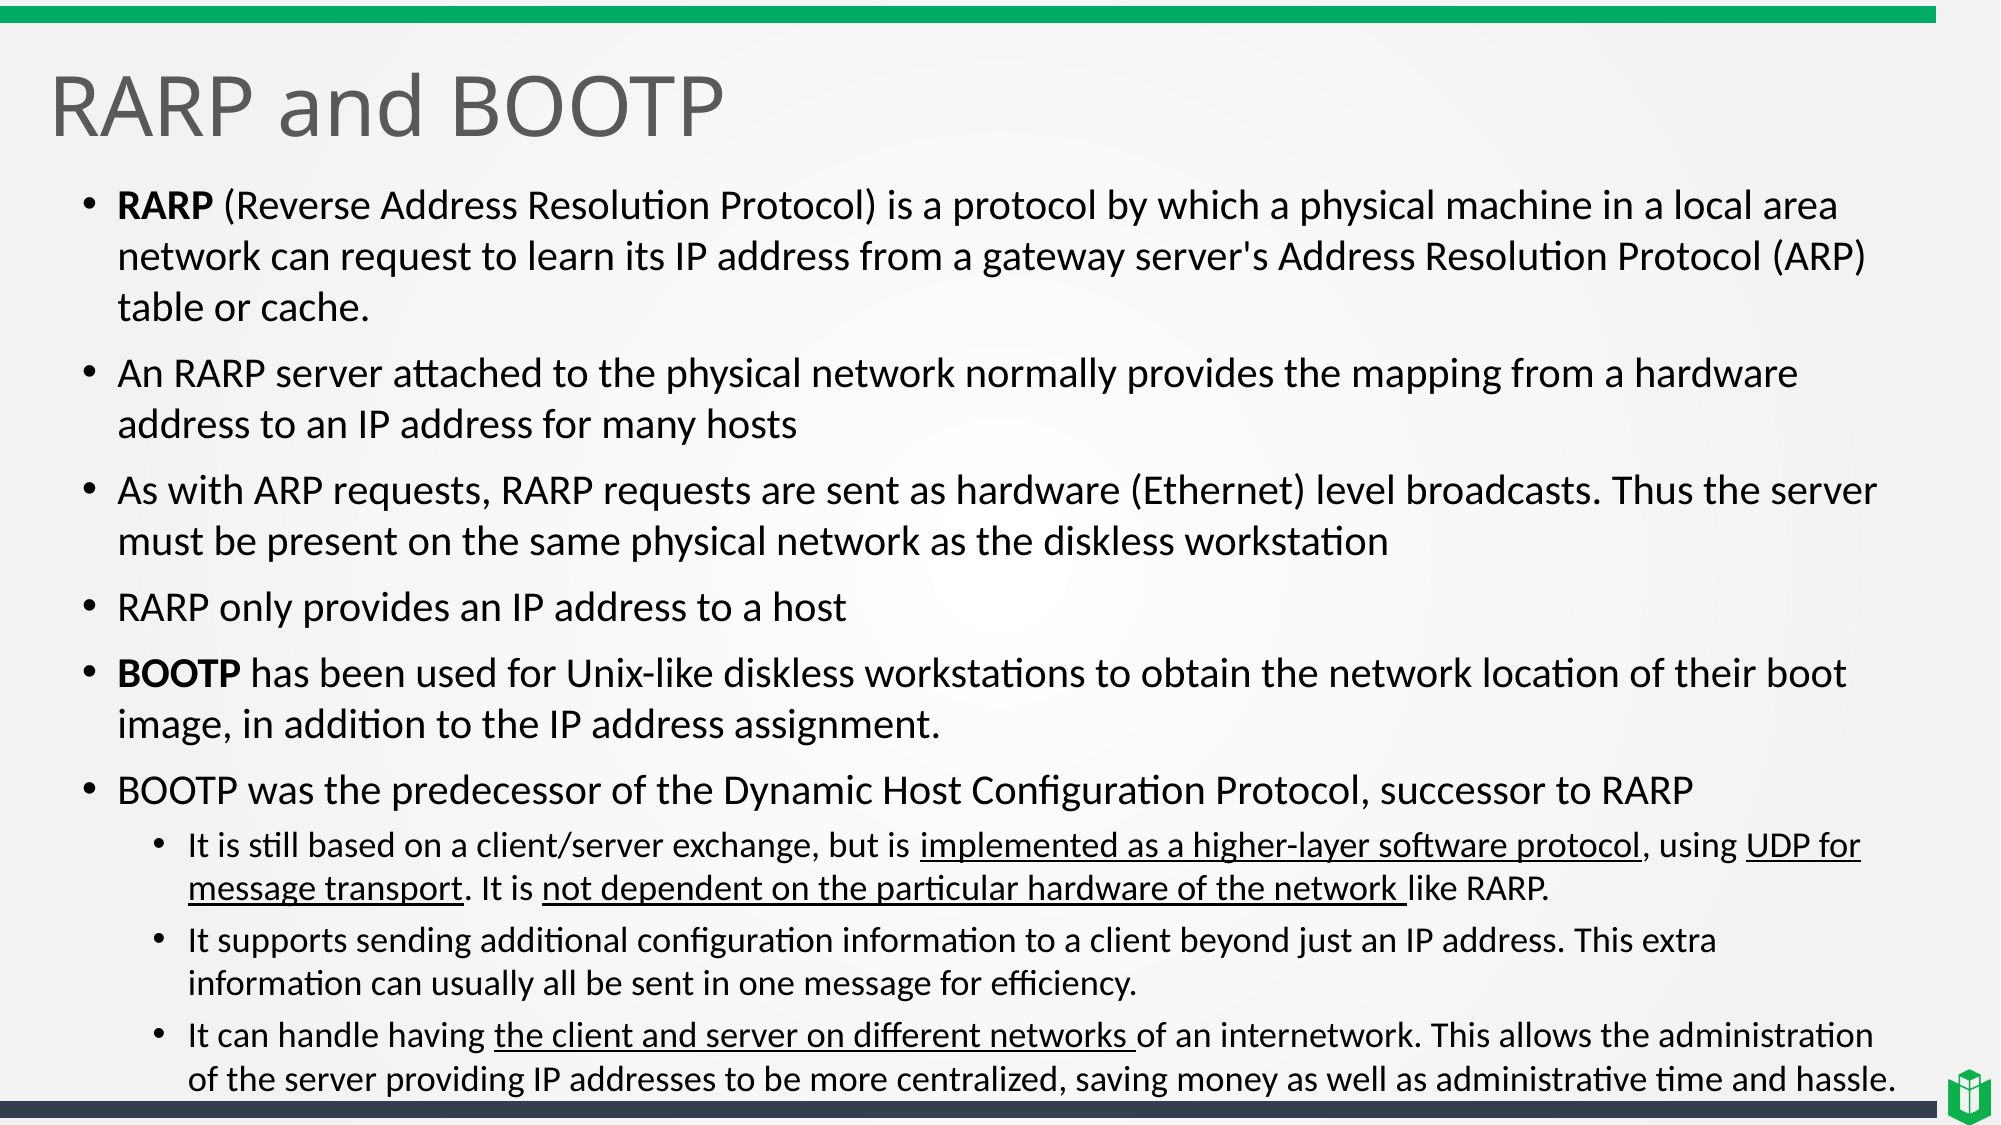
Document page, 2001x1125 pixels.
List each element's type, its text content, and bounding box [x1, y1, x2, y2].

text_box RARP (Reverse Address Resolution Protocol) is a protocol by which a physical machine in a local area network can request to learn its IP address from a gateway server's Address Resolution Protocol (ARP) table or cache. An RARP server attached to the physical network normally provides the mapping from a hardware address to an IP address for many hosts As with ARP requests, RARP requests are sent as hardware (Ethernet) level broadcasts. Thus the server must be present on the same physical network as the diskless workstation RARP only provides an IP address to a host BOOTP has been used for Unix-like diskless workstations to obtain the network location of their boot image, in addition to the IP address assignment. BOOTP was the predecessor of the Dynamic Host Configuration Protocol, successor to RARP It is still based on a client/server exchange, but is implemented as a higher-layer software protocol, using UDP for message transport. It is not dependent on the particular hardware of the network like RARP. It supports sending additional configuration information to a client beyond just an IP address. This extra information can usually all be sent in one message for efficiency. It can handle having the client and server on different networks of an internetwork. This allows the administration of the server providing IP addresses to be more centralized, saving money as well as administrative time and hassle. [67, 169, 1918, 1125]
title RARP and BOOTP [33, 48, 1789, 170]
picture [1945, 1068, 1992, 1125]
